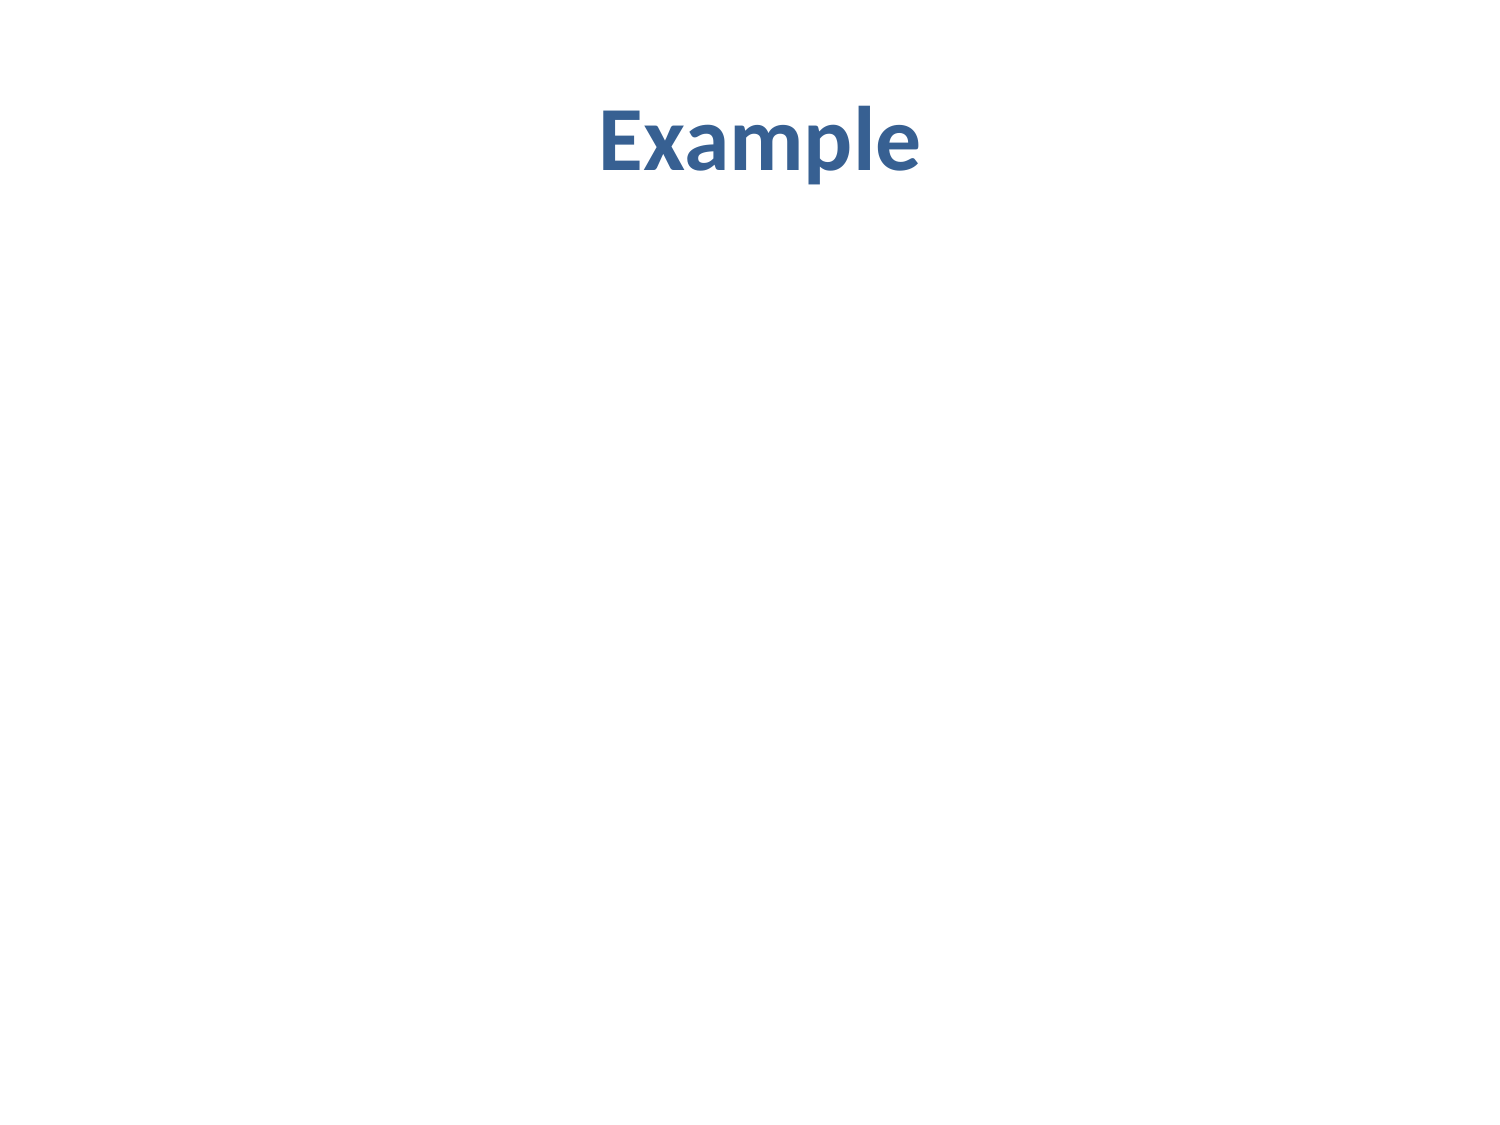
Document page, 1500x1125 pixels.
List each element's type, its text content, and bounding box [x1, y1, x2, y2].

title Example [52, 65, 1469, 202]
